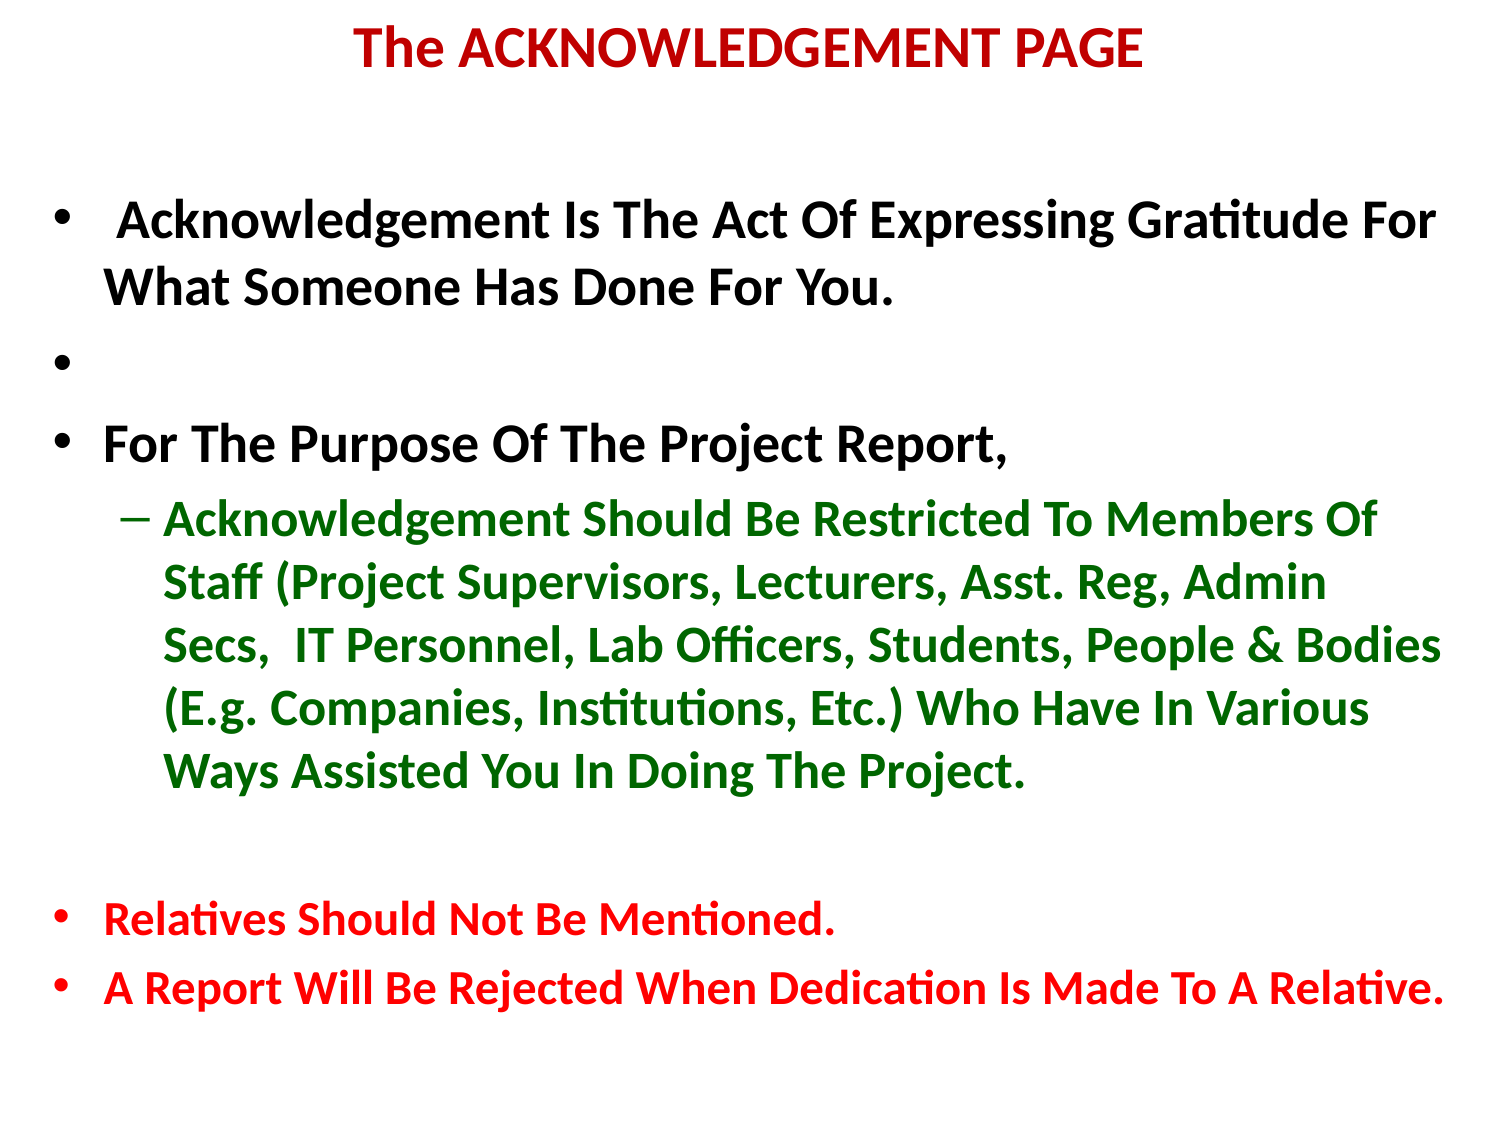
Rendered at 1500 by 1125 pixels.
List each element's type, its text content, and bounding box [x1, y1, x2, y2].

title The ACKNOWLEDGEMENT PAGE [75, 0, 1425, 88]
list Acknowledgement Is The Act Of Expressing Gratitude For What Someone Has Done For You. For The Purpose Of The Project Report, Acknowledgement Should Be Restricted To Members Of Staff (Project Supervisors, Lecturers, Asst. Reg, Admin Secs, IT Personnel, Lab Officers, Students, People & Bodies (E.g. Companies, Institutions, Etc.) Who Have In Various Ways Assisted You In Doing The Project. Relatives Should Not Be Mentioned. A Report Will Be Rejected When Dedication Is Made To A Relative. [37, 174, 1463, 1075]
